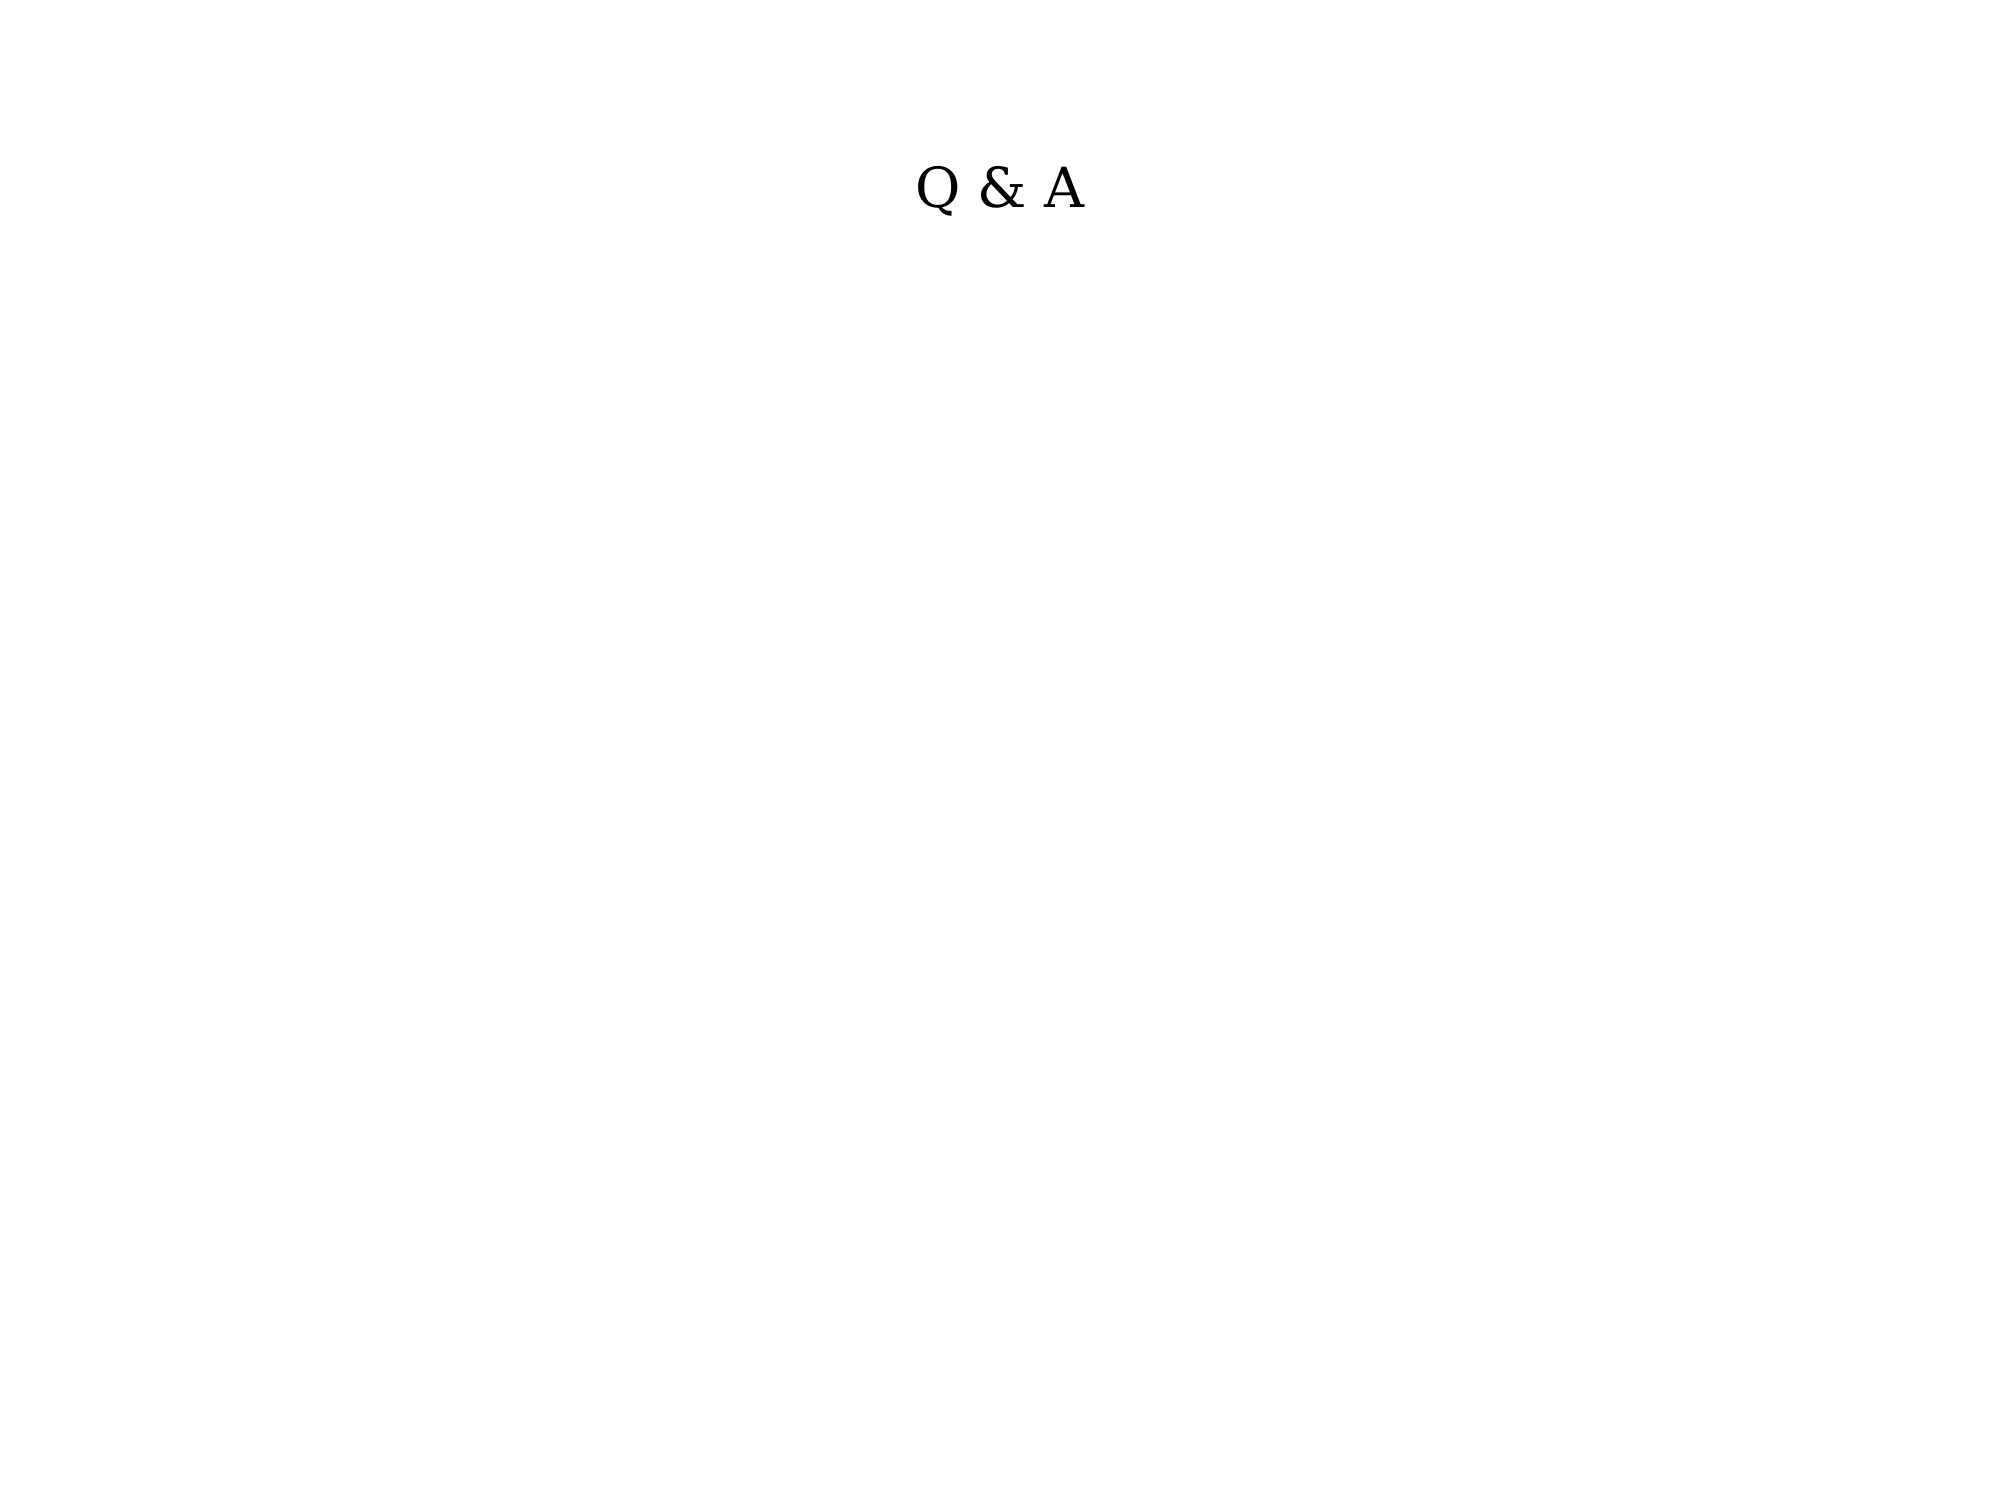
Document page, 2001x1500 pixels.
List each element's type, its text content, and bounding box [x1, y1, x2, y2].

title Q & A [99, 60, 1900, 310]
